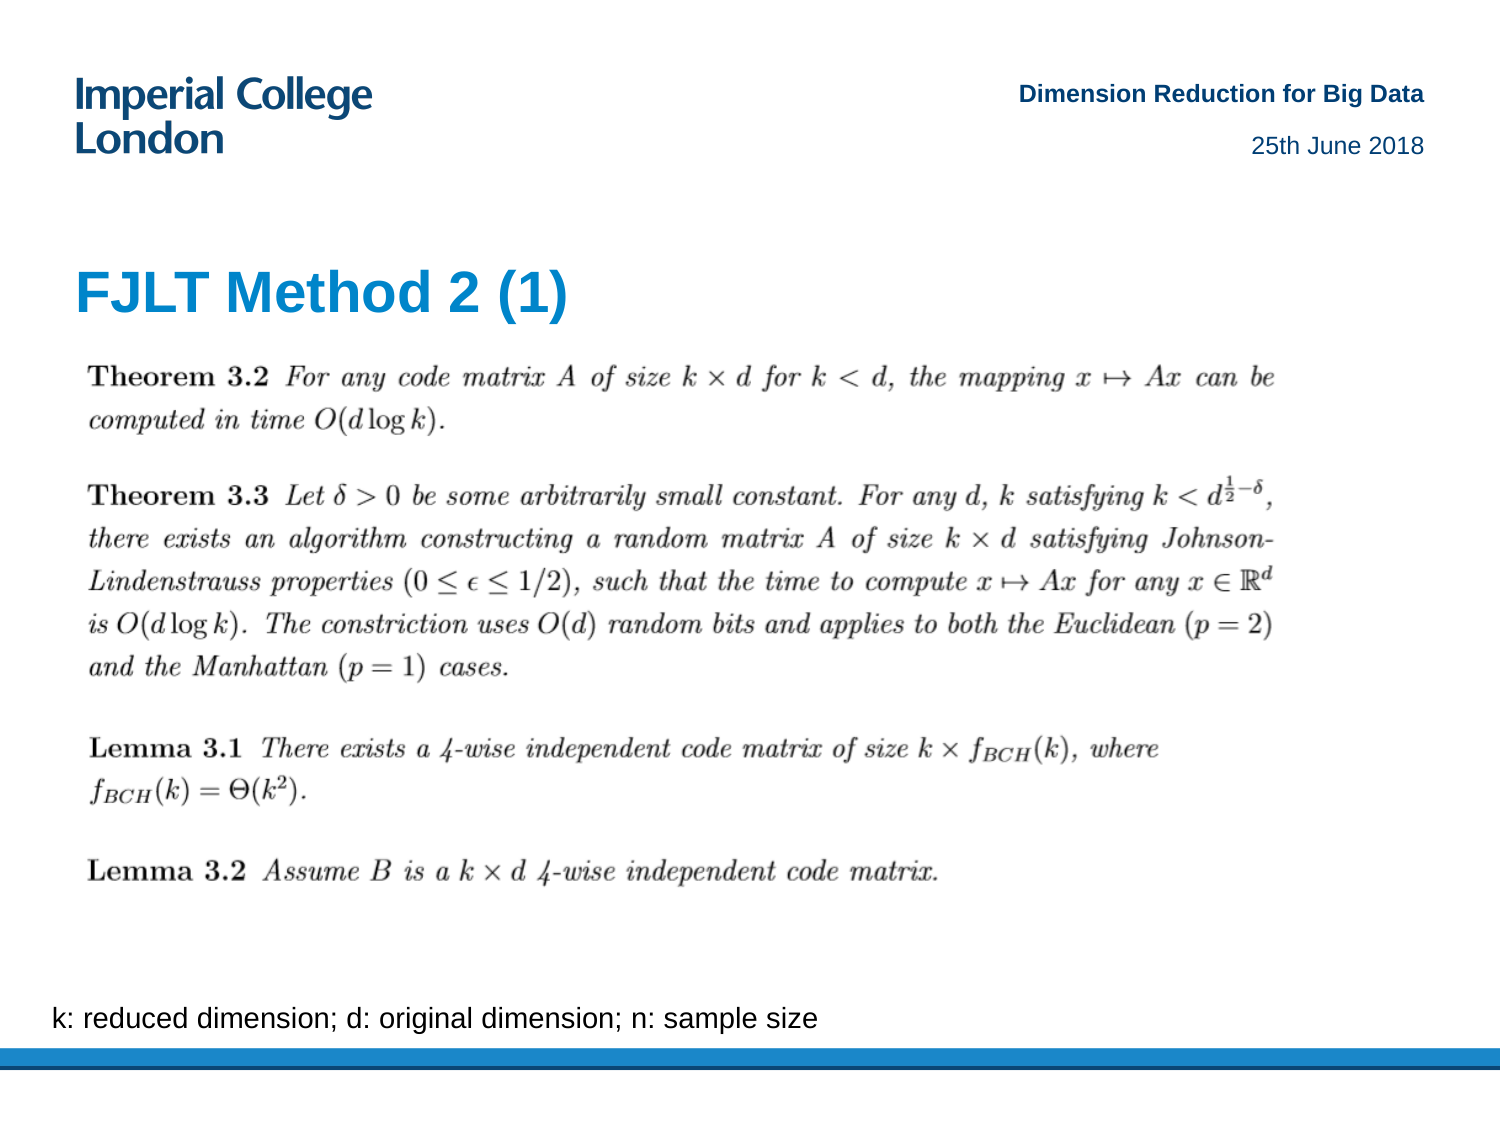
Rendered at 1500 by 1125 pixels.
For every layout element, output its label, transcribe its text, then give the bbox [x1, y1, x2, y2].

text_box k: reduced dimension; d: original dimension; n: sample size [37, 992, 835, 1042]
list 25th June 2018 [1163, 129, 1425, 172]
picture [0, 0, 1500, 1125]
list Dimension Reduction for Big Data [1004, 77, 1425, 129]
title FJLT Method 2 (1) [75, 244, 1425, 328]
